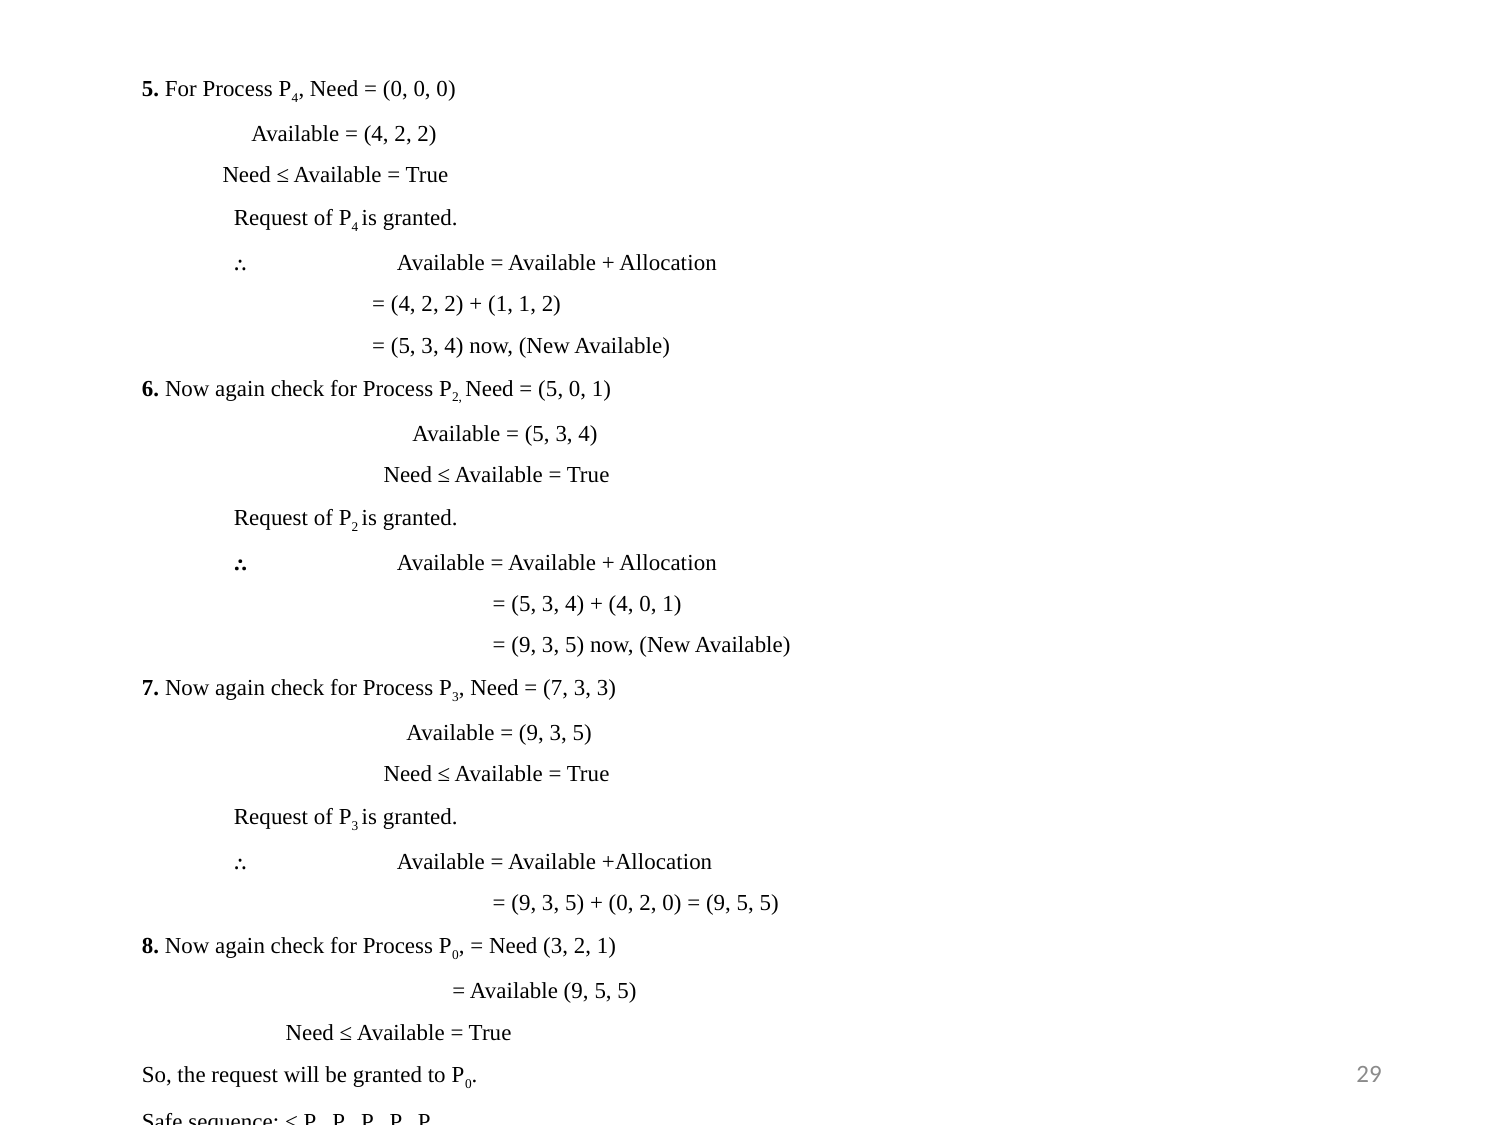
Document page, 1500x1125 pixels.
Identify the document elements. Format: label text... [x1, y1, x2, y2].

text_box 5. For Process P4, Need = (0, 0, 0) Available = (4, 2, 2) Need ≤ Available = True Request of P4 is granted. ⸫ Available = Available + Allocation = (4, 2, 2) + (1, 1, 2) = (5, 3, 4) now, (New Available) 6. Now again check for Process P2, Need = (5, 0, 1) Available = (5, 3, 4) Need ≤ Available = True Request of P2 is granted. ⸫ Available = Available + Allocation = (5, 3, 4) + (4, 0, 1) = (9, 3, 5) now, (New Available) 7. Now again check for Process P3, Need = (7, 3, 3) Available = (9, 3, 5) Need ≤ Available = True Request of P3 is granted. ⸫ Available = Available +Allocation = (9, 3, 5) + (0, 2, 0) = (9, 5, 5) 8. Now again check for Process P0, = Need (3, 2, 1) = Available (9, 5, 5) Need ≤ Available = True So, the request will be granted to P0. Safe sequence: < P1, P4, P2, P3, P0> [127, 50, 1439, 1125]
